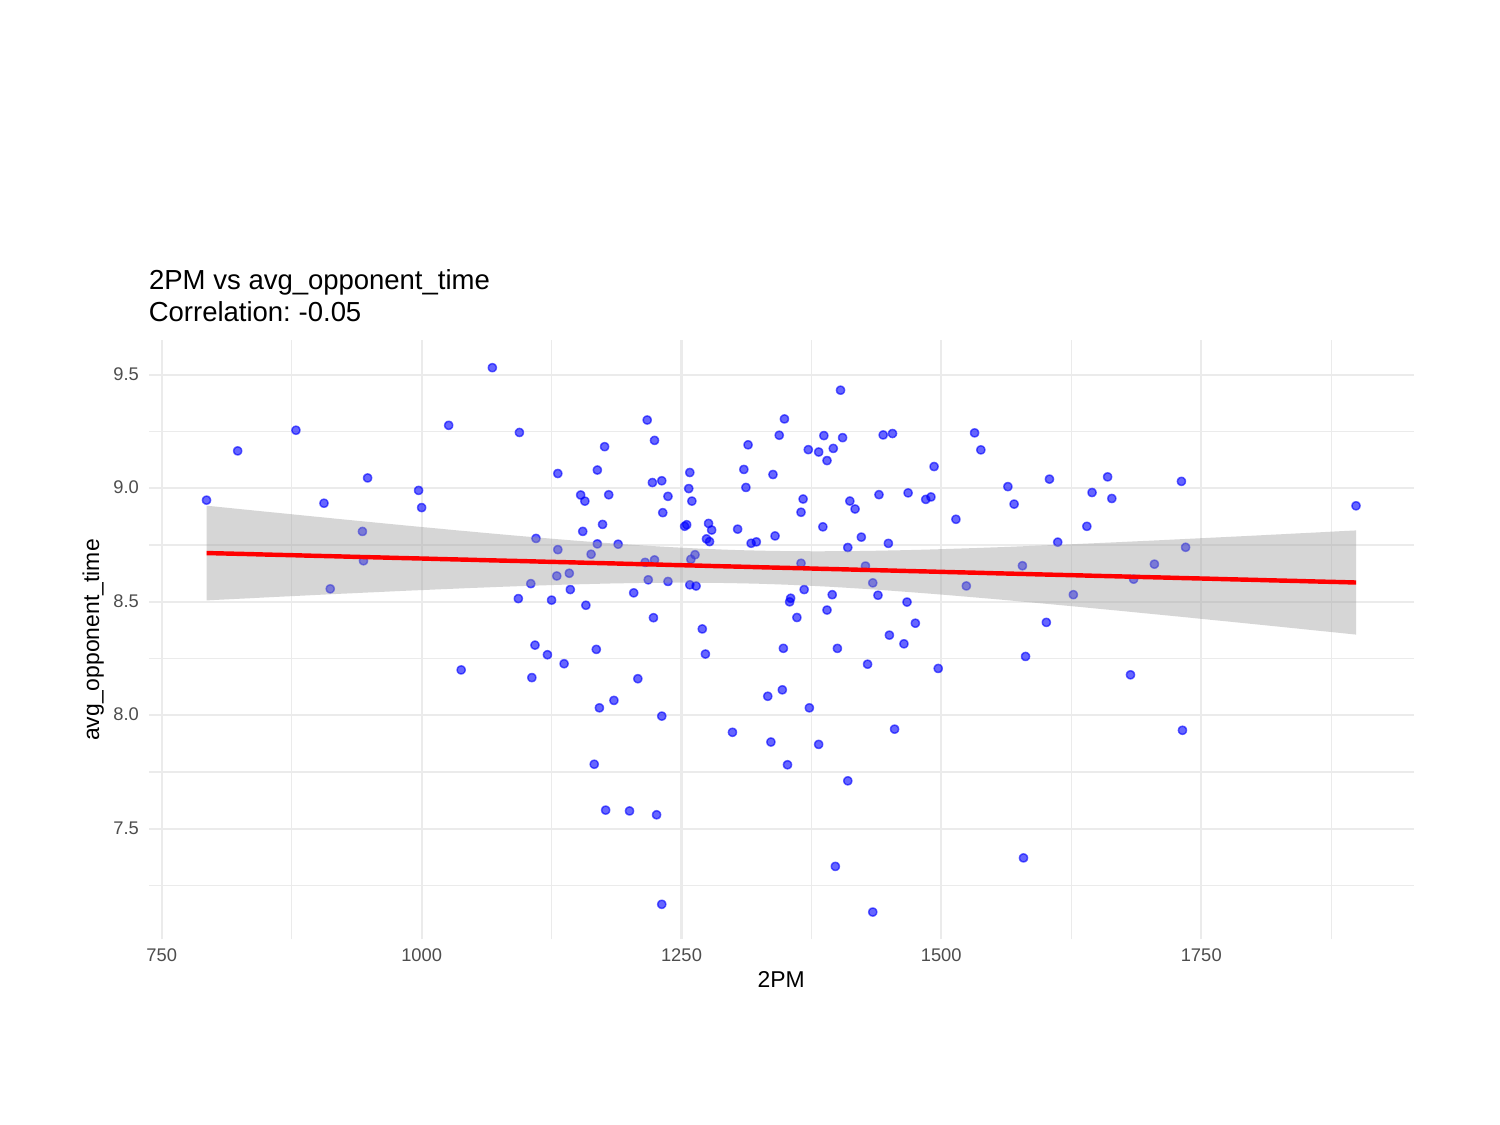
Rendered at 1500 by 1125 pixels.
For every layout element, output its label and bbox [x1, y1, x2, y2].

text_box [74, 262, 1426, 1006]
